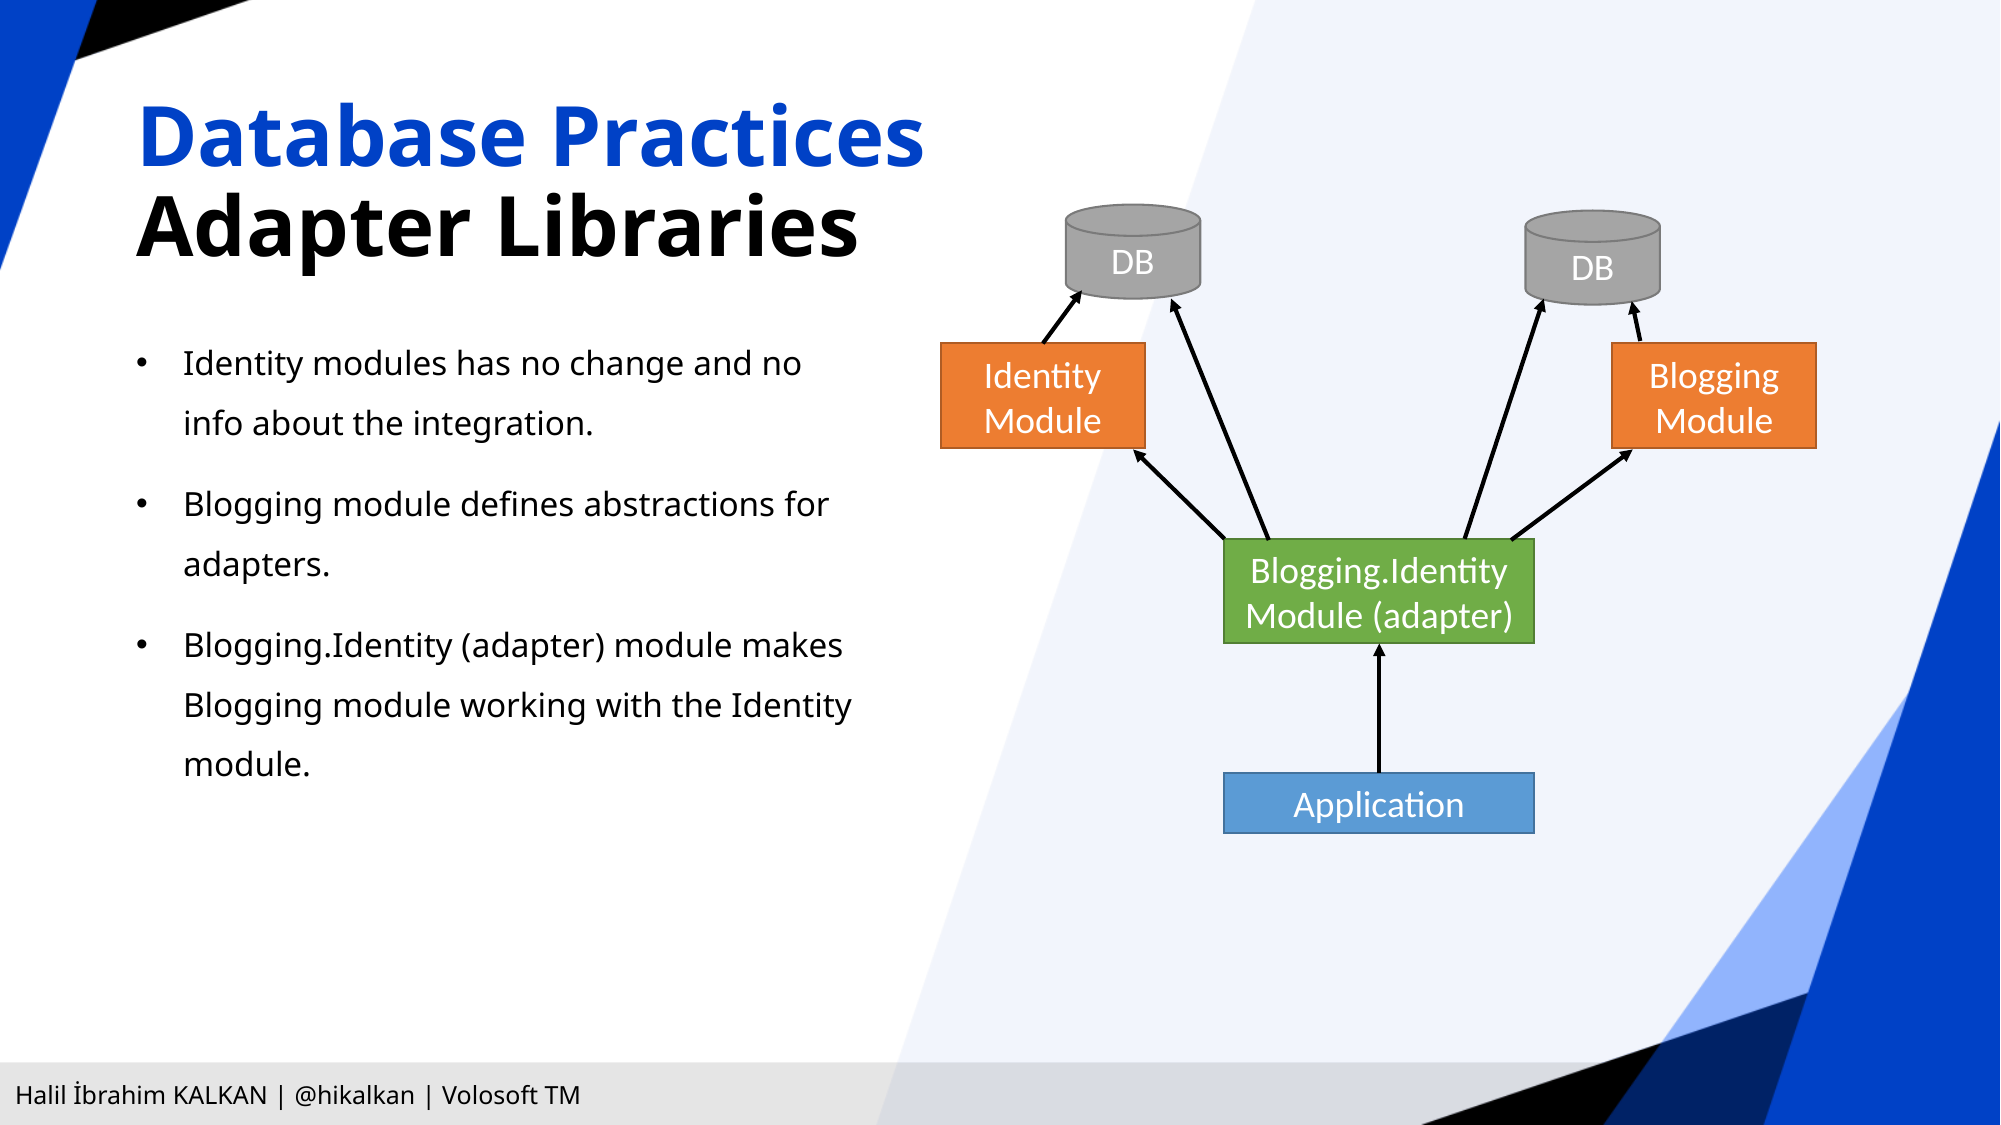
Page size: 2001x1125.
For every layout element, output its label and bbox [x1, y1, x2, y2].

text_box [1464, 298, 1544, 539]
text_box [1132, 449, 1170, 539]
text_box [1170, 298, 1269, 541]
picture [0, 0, 2000, 1125]
text_box [1042, 290, 1082, 344]
text_box [1631, 301, 1641, 341]
text_box [1511, 449, 1633, 541]
